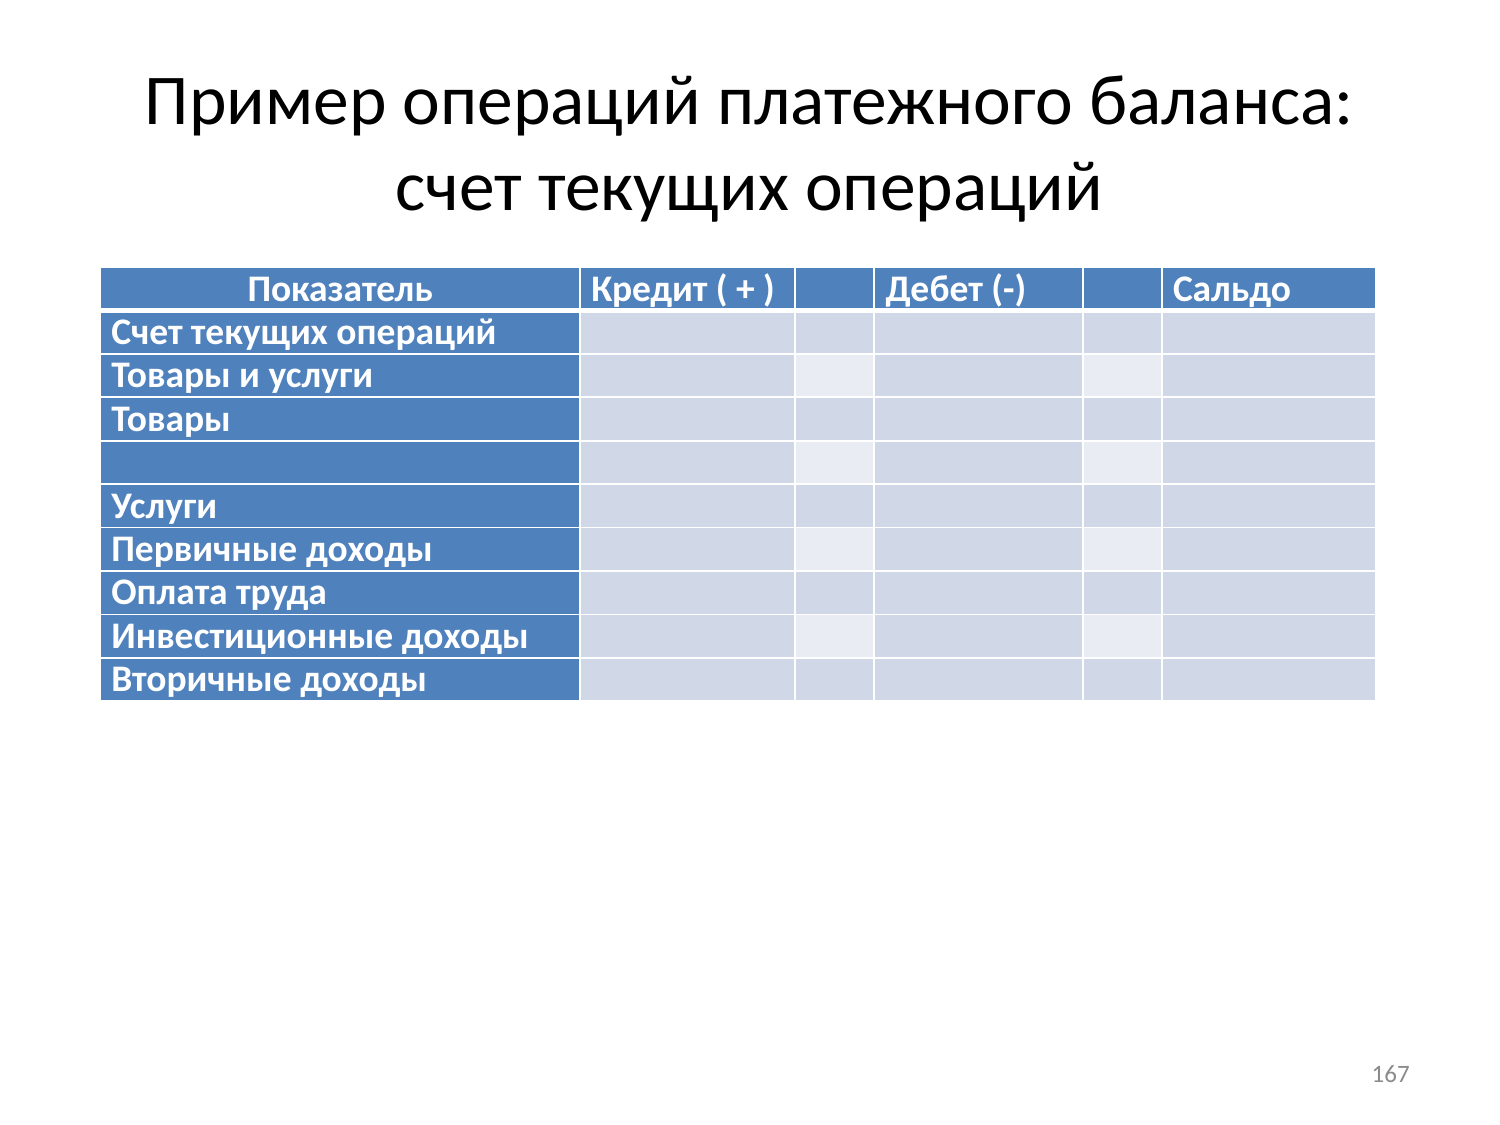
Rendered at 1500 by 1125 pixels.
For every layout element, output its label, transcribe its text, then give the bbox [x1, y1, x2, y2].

table_cell Первичные доходы [101, 528, 579, 570]
table_cell [1084, 313, 1161, 353]
table_cell [1084, 659, 1161, 700]
table_cell [1084, 615, 1161, 657]
table_cell [1163, 355, 1375, 396]
table_cell [796, 442, 873, 483]
table_header Кредит ( + ) [581, 268, 794, 308]
table_cell Оплата труда [101, 572, 579, 614]
table_cell [1163, 615, 1375, 657]
table_cell [875, 615, 1082, 657]
table_cell [875, 659, 1082, 700]
title Пример операций платежного баланса: счет текущих операций [75, 45, 1425, 233]
table_cell Вторичные доходы [101, 659, 579, 700]
table_cell [796, 528, 873, 570]
table_cell Инвестиционные доходы [101, 615, 579, 657]
table_cell [875, 572, 1082, 614]
table_cell [796, 659, 873, 700]
table_header [796, 268, 873, 308]
table_cell [581, 659, 794, 700]
table_cell [1163, 398, 1375, 440]
table_cell [796, 355, 873, 396]
table_cell [581, 313, 794, 353]
table_cell [796, 485, 873, 527]
table_cell Товары и услуги [101, 355, 579, 396]
table_cell [875, 485, 1082, 527]
table_cell [581, 442, 794, 483]
table_cell [1084, 485, 1161, 527]
table_cell [1084, 398, 1161, 440]
table_header Дебет (-) [875, 268, 1082, 308]
table_cell [581, 485, 794, 527]
table_cell [1084, 442, 1161, 483]
table_cell [1163, 442, 1375, 483]
table_cell [796, 615, 873, 657]
table_cell [1163, 572, 1375, 614]
table_cell [581, 398, 794, 440]
table_cell [1163, 528, 1375, 570]
table_cell Услуги [101, 485, 579, 527]
table_cell Товары [101, 398, 579, 440]
table_cell [1163, 485, 1375, 527]
table_cell [1084, 572, 1161, 614]
table_cell [1163, 313, 1375, 353]
table_cell [875, 313, 1082, 353]
table_cell [581, 572, 794, 614]
table_cell [581, 355, 794, 396]
table_header Сальдо [1163, 268, 1375, 308]
table_cell [875, 528, 1082, 570]
table_cell [1084, 355, 1161, 396]
table_cell [875, 398, 1082, 440]
table_cell [1084, 528, 1161, 570]
table_cell [581, 528, 794, 570]
table_cell [796, 398, 873, 440]
table_header Показатель [101, 268, 579, 308]
table_cell [101, 442, 579, 483]
table_cell [1163, 659, 1375, 700]
table_cell [875, 355, 1082, 396]
table_cell [796, 572, 873, 614]
table_header [1084, 268, 1161, 308]
table_cell [581, 615, 794, 657]
table_cell [796, 313, 873, 353]
table_cell [875, 442, 1082, 483]
table_cell Счет текущих операций [101, 313, 579, 353]
slide_number 167 [1074, 1042, 1425, 1103]
